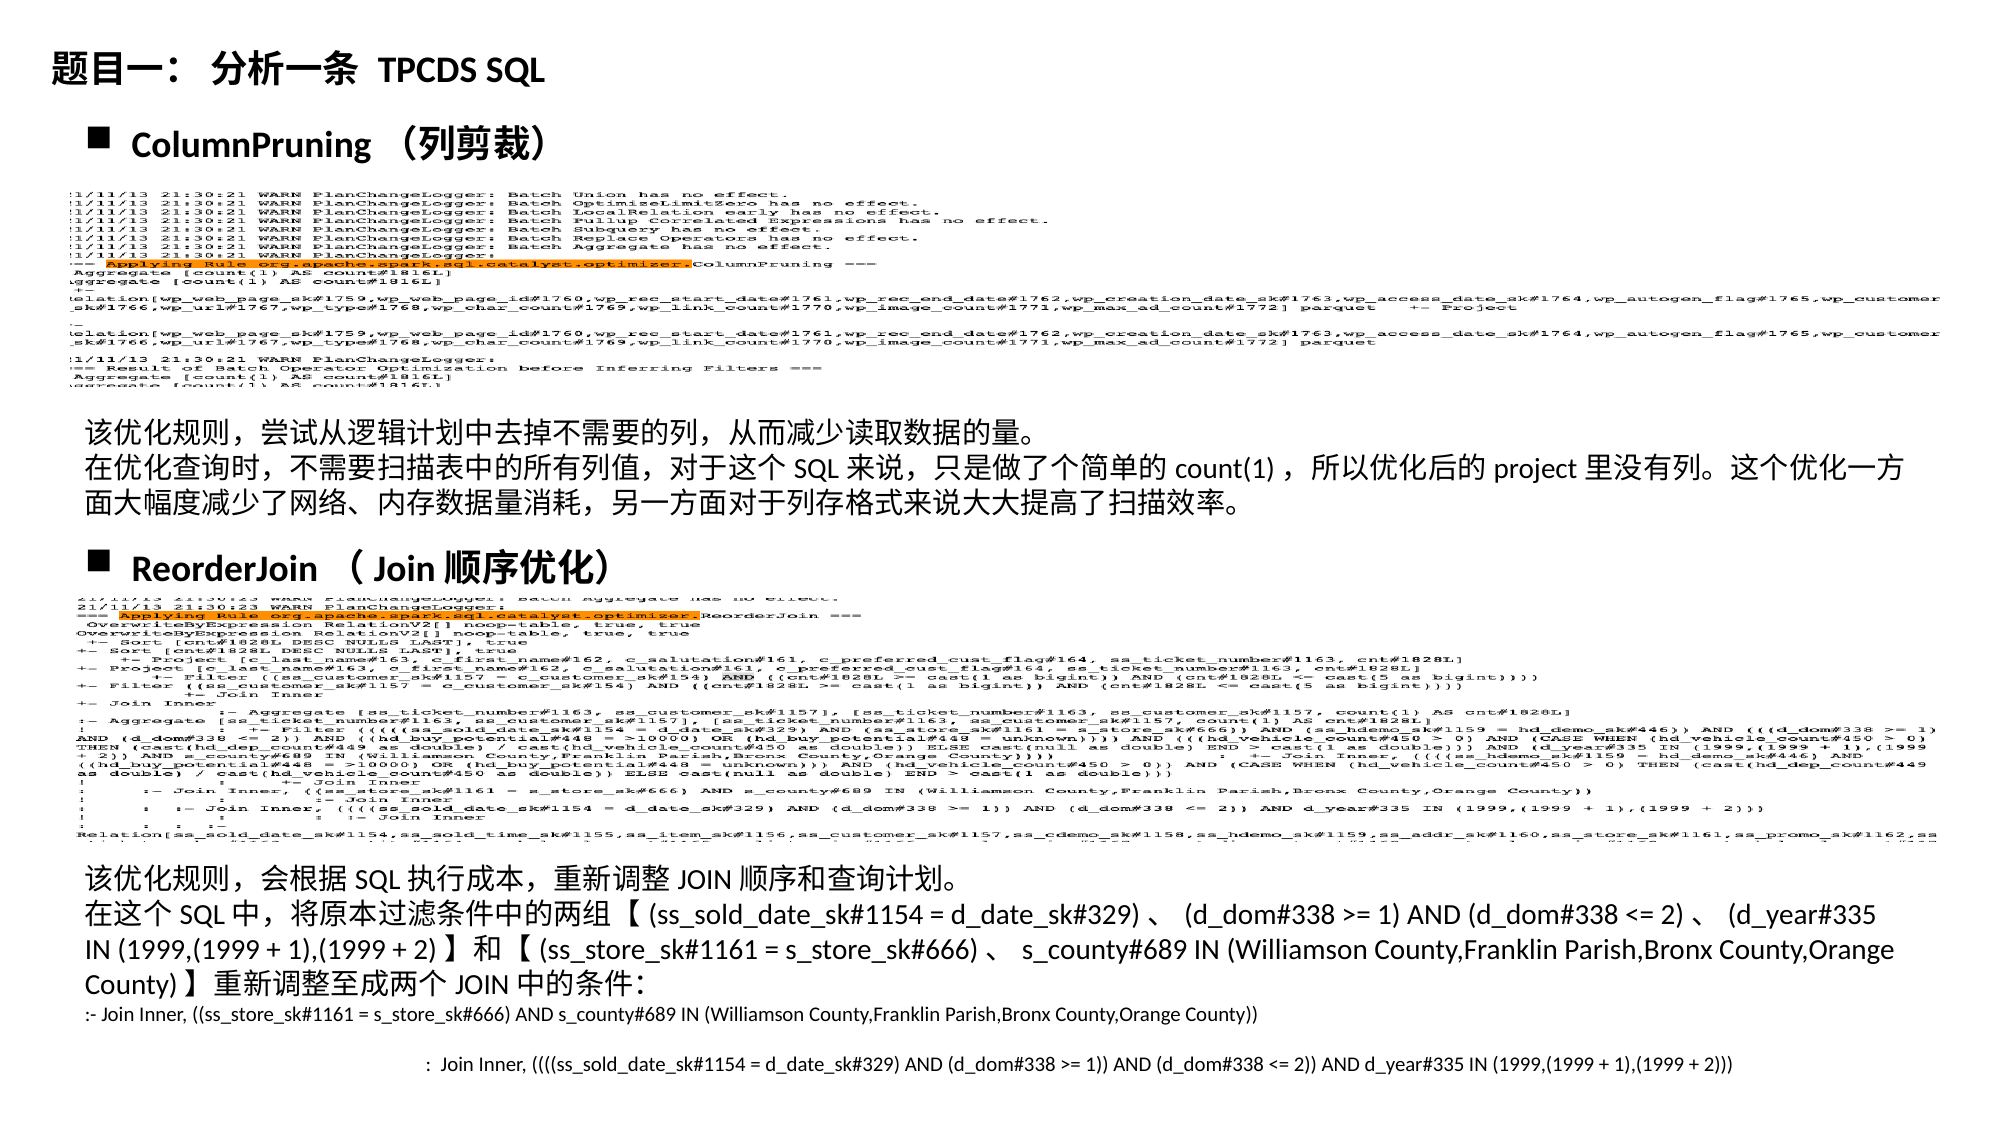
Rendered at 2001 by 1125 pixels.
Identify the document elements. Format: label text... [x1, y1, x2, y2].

picture [70, 598, 1942, 842]
picture [70, 188, 1942, 387]
text_box 题目一： 分析一条 TPCDS SQL [37, 37, 1503, 97]
text_box ColumnPruning（列剪裁） [70, 112, 1470, 173]
text_box 该优化规则，尝试从逻辑计划中去掉不需要的列，从而减少读取数据的量。 在优化查询时，不需要扫描表中的所有列值，对于这个SQL来说，只是做了个简单的count(1)，所以优化后的project里没有列。这个优化一方面大幅度减少了网络、内存数据量消耗，另一方面对于列存格式来说大大提高了扫描效率。 [70, 407, 1942, 527]
text_box ReorderJoin（Join顺序优化） [70, 536, 1470, 596]
text_box 该优化规则，会根据SQL执行成本，重新调整JOIN顺序和查询计划。 在这个SQL中，将原本过滤条件中的两组【(ss_sold_date_sk#1154 = d_date_sk#329)、(d_dom#338 >= 1) AND (d_dom#338 <= 2)、(d_year#335 IN (1999,(1999 + 1),(1999 + 2)】和【(ss_store_sk#1161 = s_store_sk#666)、s_county#689 IN (Williamson County,Franklin Parish,Bronx County,Orange County)】重新调整至成两个JOIN中的条件： :- Join Inner, ((ss_store_sk#1161 = s_store_sk#666) AND s_county#689 IN (Williamson County,Franklin Parish,Bronx County,Orange County)) : Join Inner, ((((ss_sold_date_sk#1154 = d_date_sk#329) AND (d_dom#338 >= 1)) AND (d_dom#338 <= 2)) AND d_year#335 IN (1999,(1999 + 1),(1999 + 2))) [70, 852, 1917, 1083]
